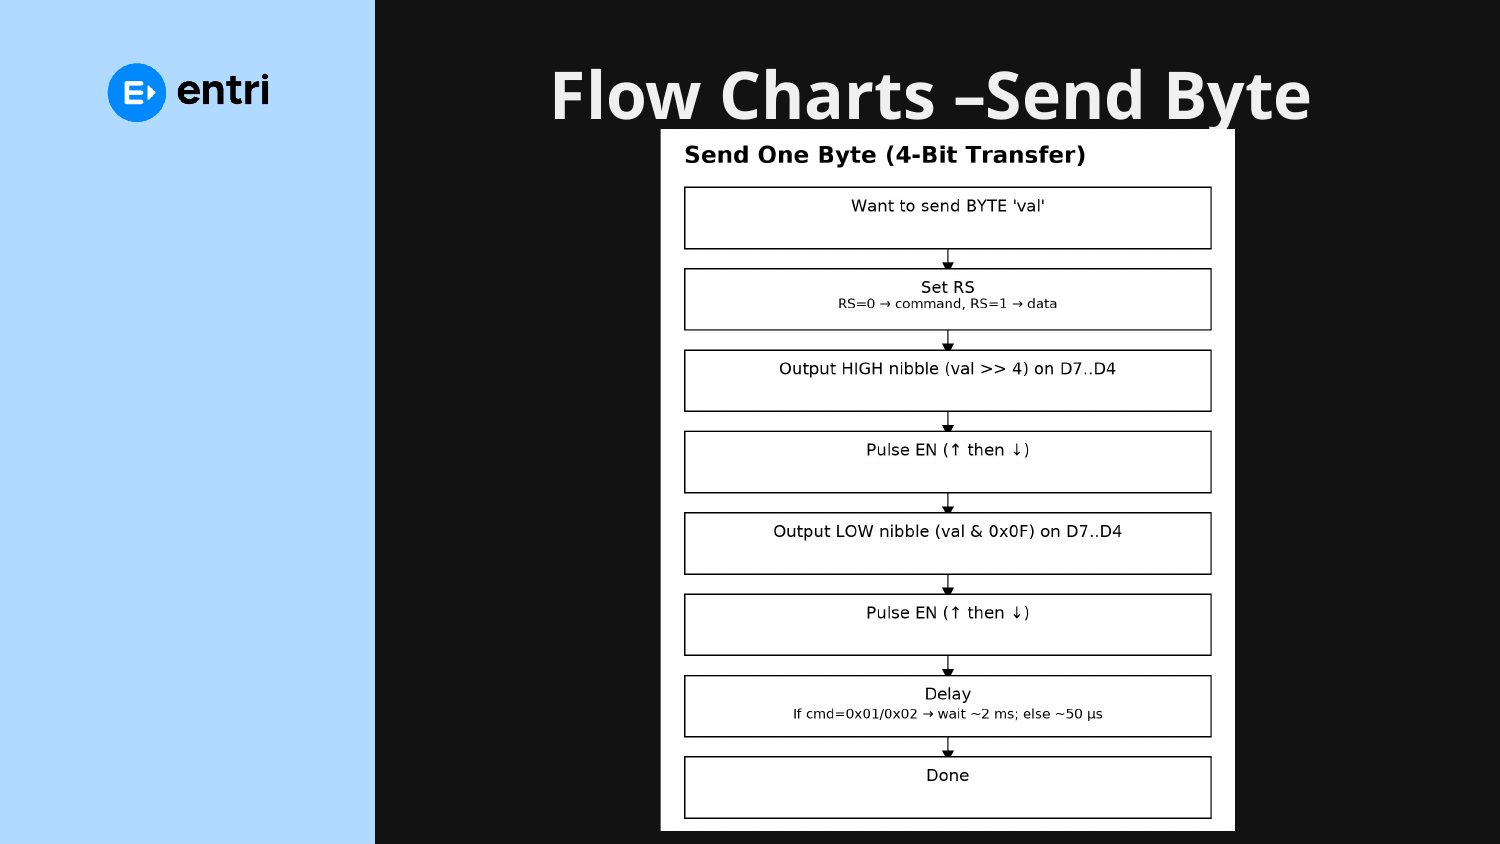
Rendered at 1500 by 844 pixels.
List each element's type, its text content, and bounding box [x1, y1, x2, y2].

picture [0, 0, 1500, 844]
picture [98, 55, 277, 130]
title Flow Charts –Send Byte [447, 26, 1417, 148]
